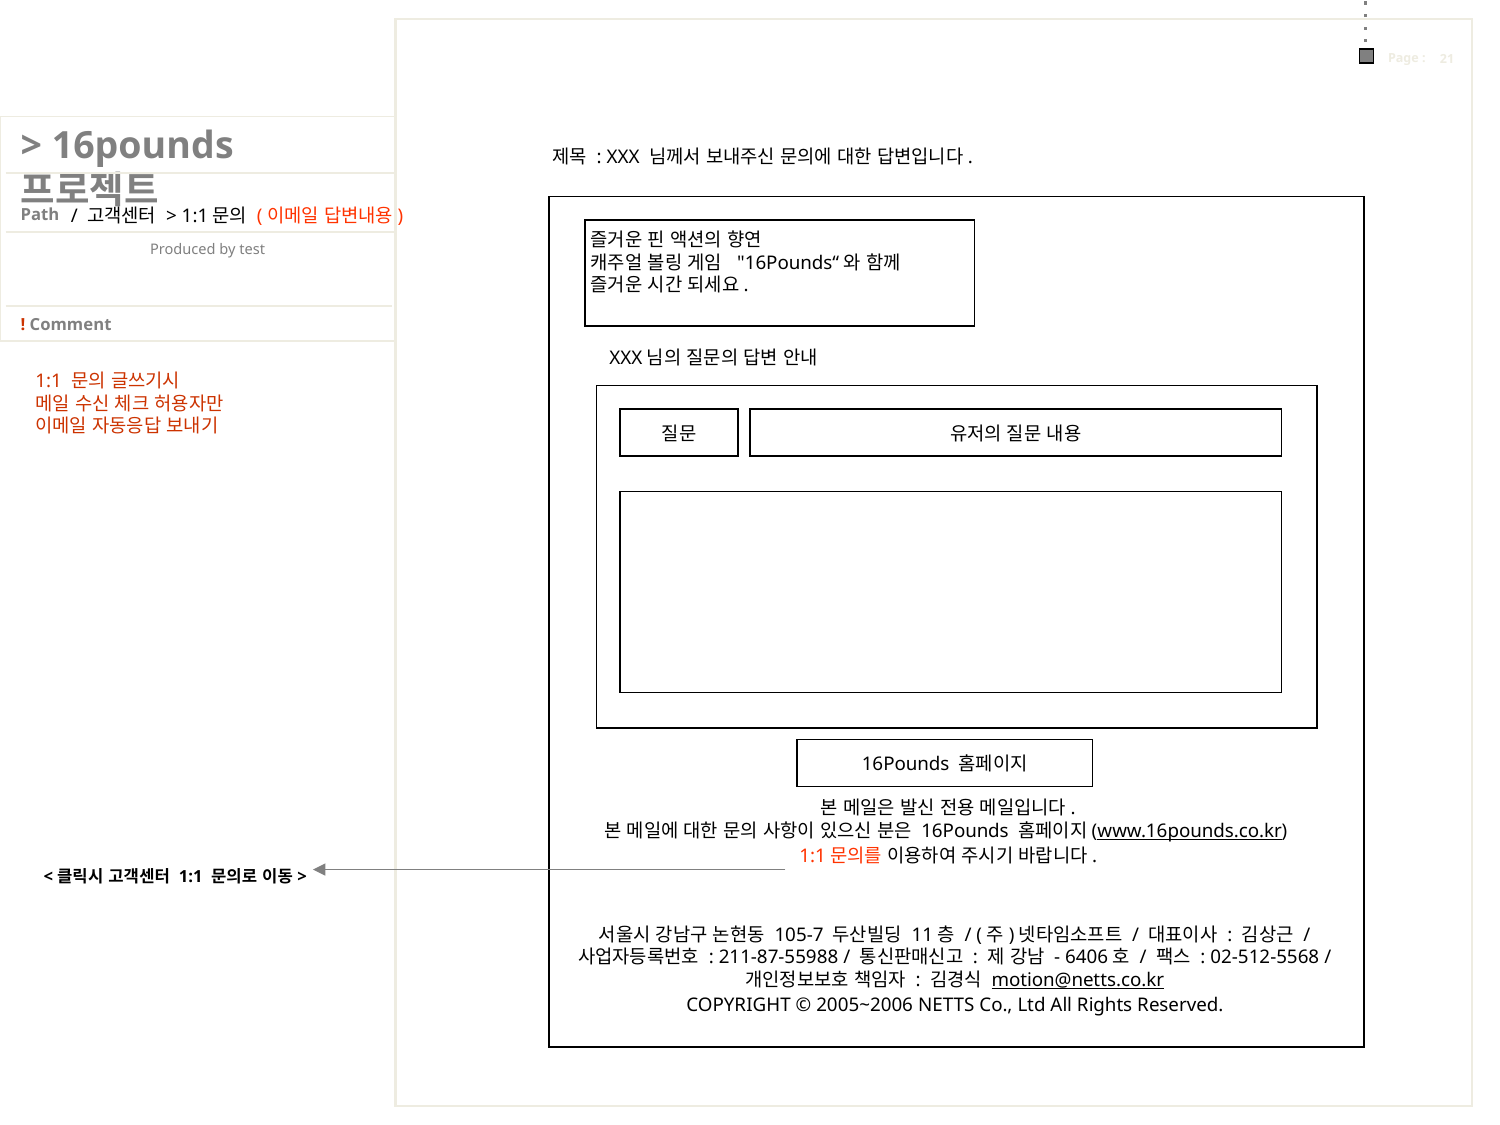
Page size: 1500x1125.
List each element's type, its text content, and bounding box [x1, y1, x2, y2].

text_box 유저의 질문 내용 [749, 409, 1282, 457]
text_box <클릭시 고객센터 1:1 문의로 이동> [37, 858, 313, 893]
text_box XXX님의 질문의 답변 안내 [596, 338, 831, 376]
text_box [549, 196, 1365, 1047]
text_box 질문 [620, 409, 739, 457]
text_box / 고객센터 > 1:1문의 (이메일 답변내용) [64, 196, 443, 234]
text_box 1:1 문의 글쓰기시 메일 수신 체크 허용자만 이메일 자동응답 보내기 [29, 361, 254, 445]
text_box 서울시 강남구 논현동 105-7 두산빌딩 11층 / (주)넷타임소프트 / 대표이사 : 김상근 / 사업자등록번호 : 211-87-55988 / 통신판매신고 : 제 강남 - 6406호 / 팩스 : 02-512-5568 / 개인정보보호 책임자 : 김경식 motion@netts.co.kr COPYRIGHT © 2005~2006 NETTS Co., Ltd All Rights Reserved. [553, 914, 1356, 1023]
text_box 16Pounds 홈페이지 [797, 739, 1093, 787]
text_box 제목 : XXX 님께서 보내주신 문의에 대한 답변입니다. [532, 137, 999, 175]
text_box [11, 350, 408, 386]
text_box 본 메일은 발신 전용 메일입니다. 본 메일에 대한 문의 사항이 있으신 분은 16Pounds 홈페이지(www.16pounds.co.kr) 1:1문의를 이용하여 주시기 바랍니다. [582, 788, 1314, 874]
text_box [596, 385, 1317, 729]
text_box 즐거운 핀 액션의 향연 캐주얼 볼링 게임 "16Pounds“와 함께 즐거운 시간 되세요. [584, 220, 975, 326]
text_box [620, 491, 1282, 693]
